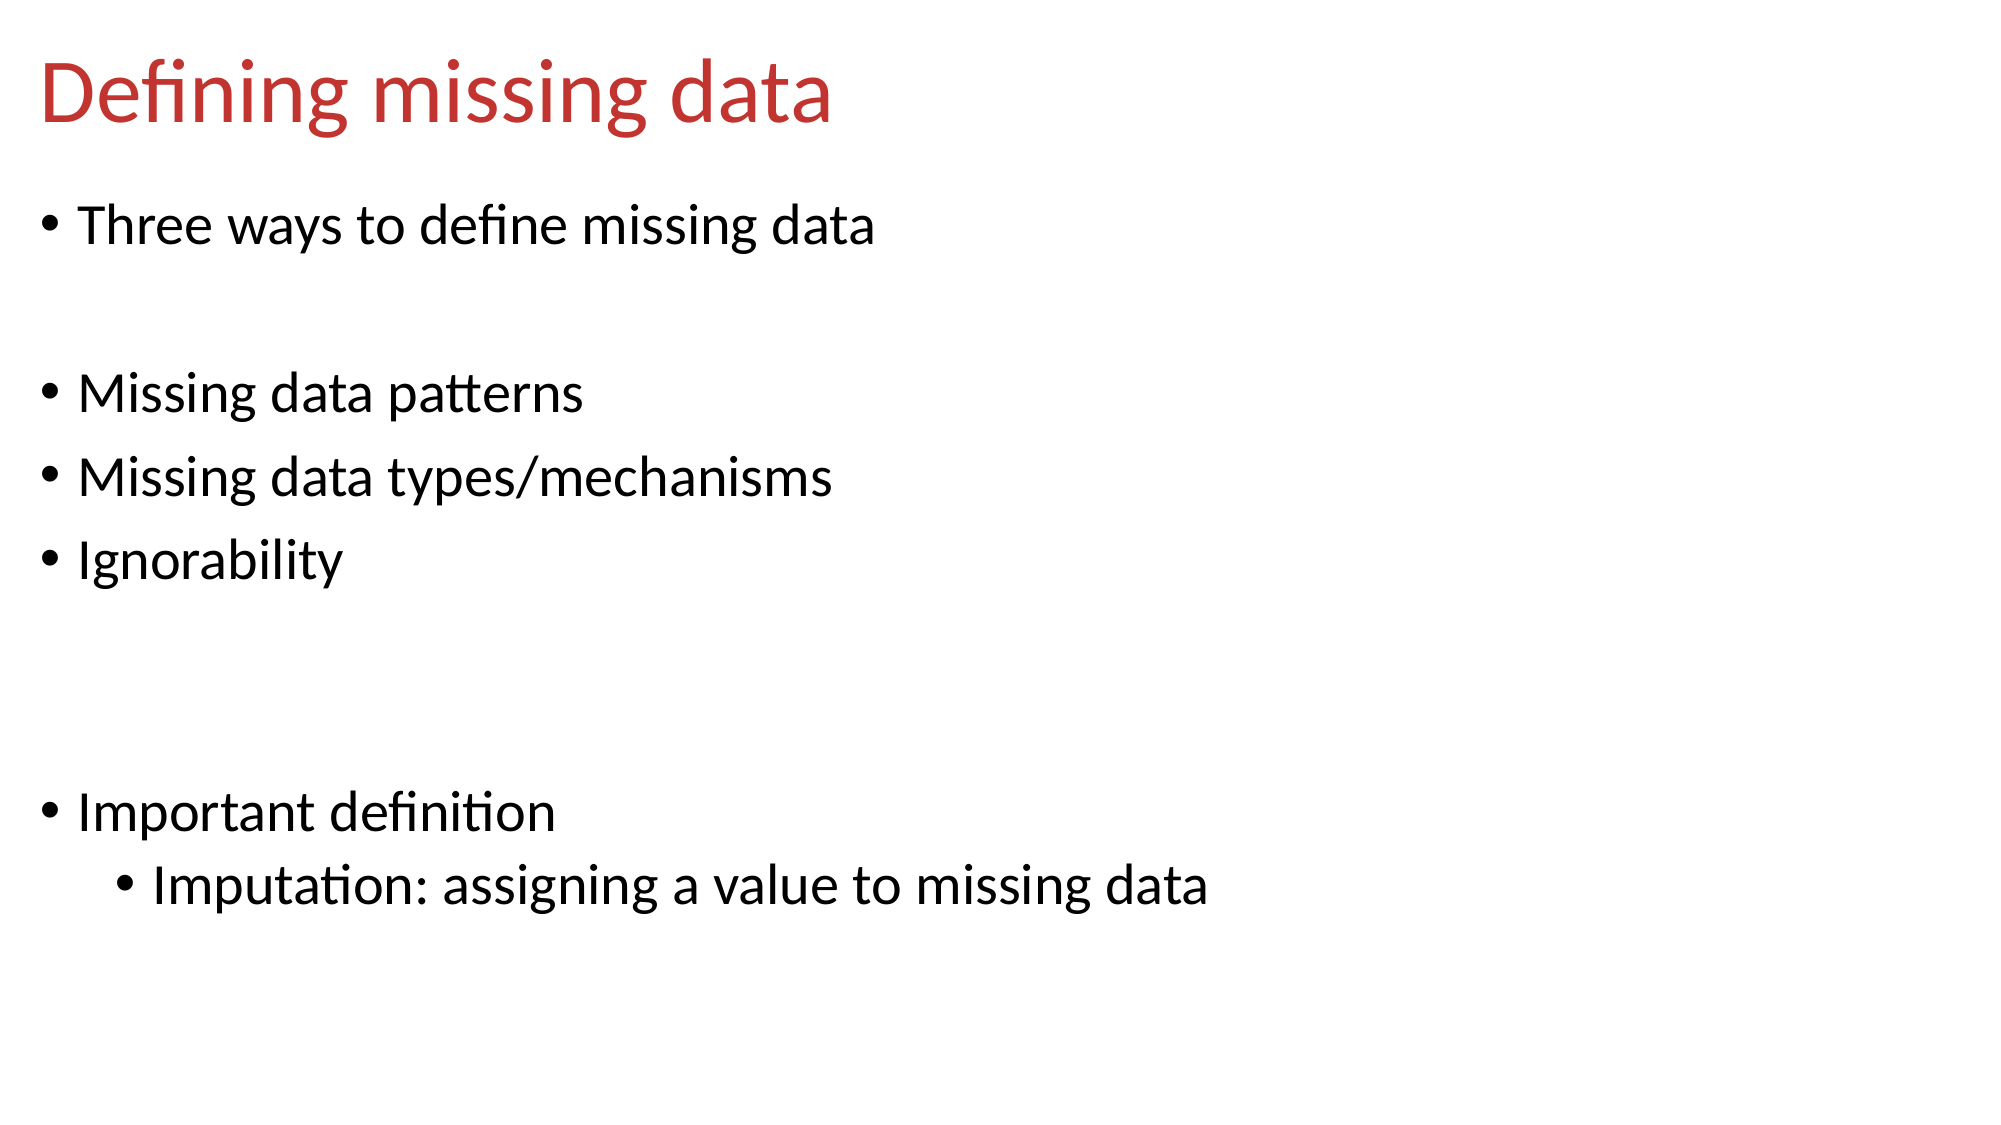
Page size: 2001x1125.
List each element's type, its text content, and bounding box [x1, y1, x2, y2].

list Three ways to define missing data Missing data patterns Missing data types/mechanisms Ignorability Important definition Imputation: assigning a value to missing data [24, 187, 1525, 1075]
title Defining missing data [24, 24, 1975, 163]
